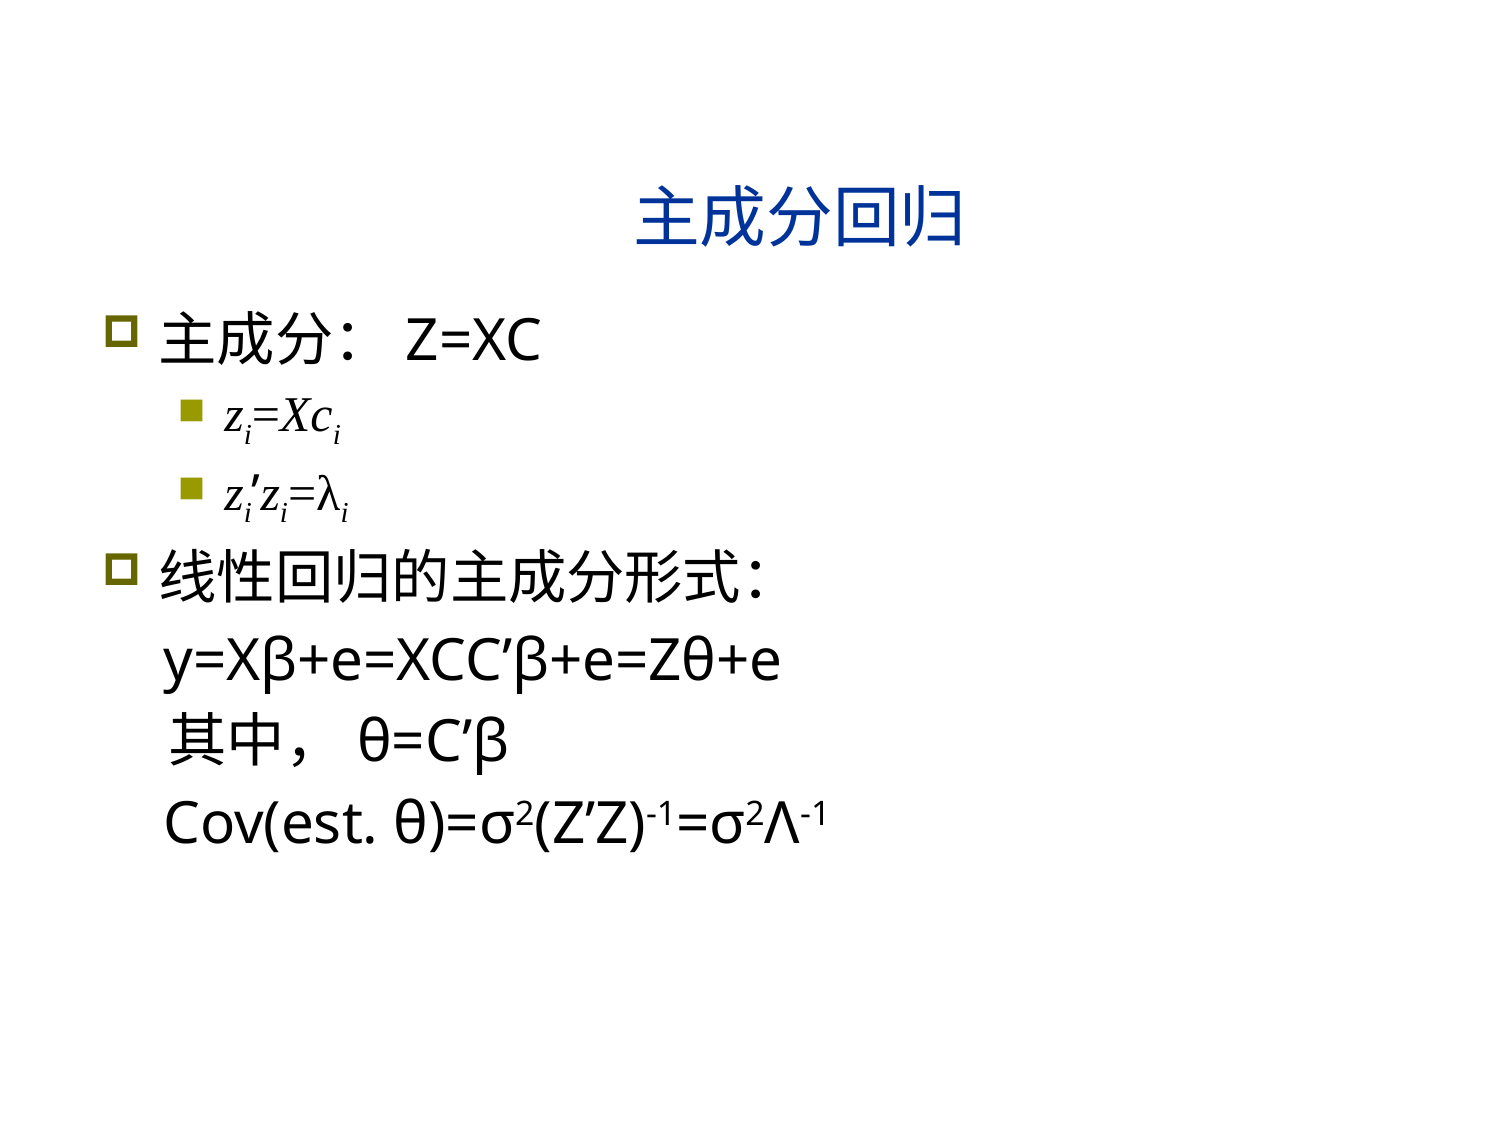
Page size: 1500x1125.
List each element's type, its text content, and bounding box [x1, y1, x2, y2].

title 主成分回归 [124, 174, 1476, 263]
list 主成分：Z=XC zi=Xci zi’zi=λi 线性回归的主成分形式： y=Xβ+e=XCC’β+e=Zθ+e 其中，θ=C’β Cov(est. θ)=σ2(Z’Z)-1=σ2Λ-1 [87, 294, 1438, 1038]
